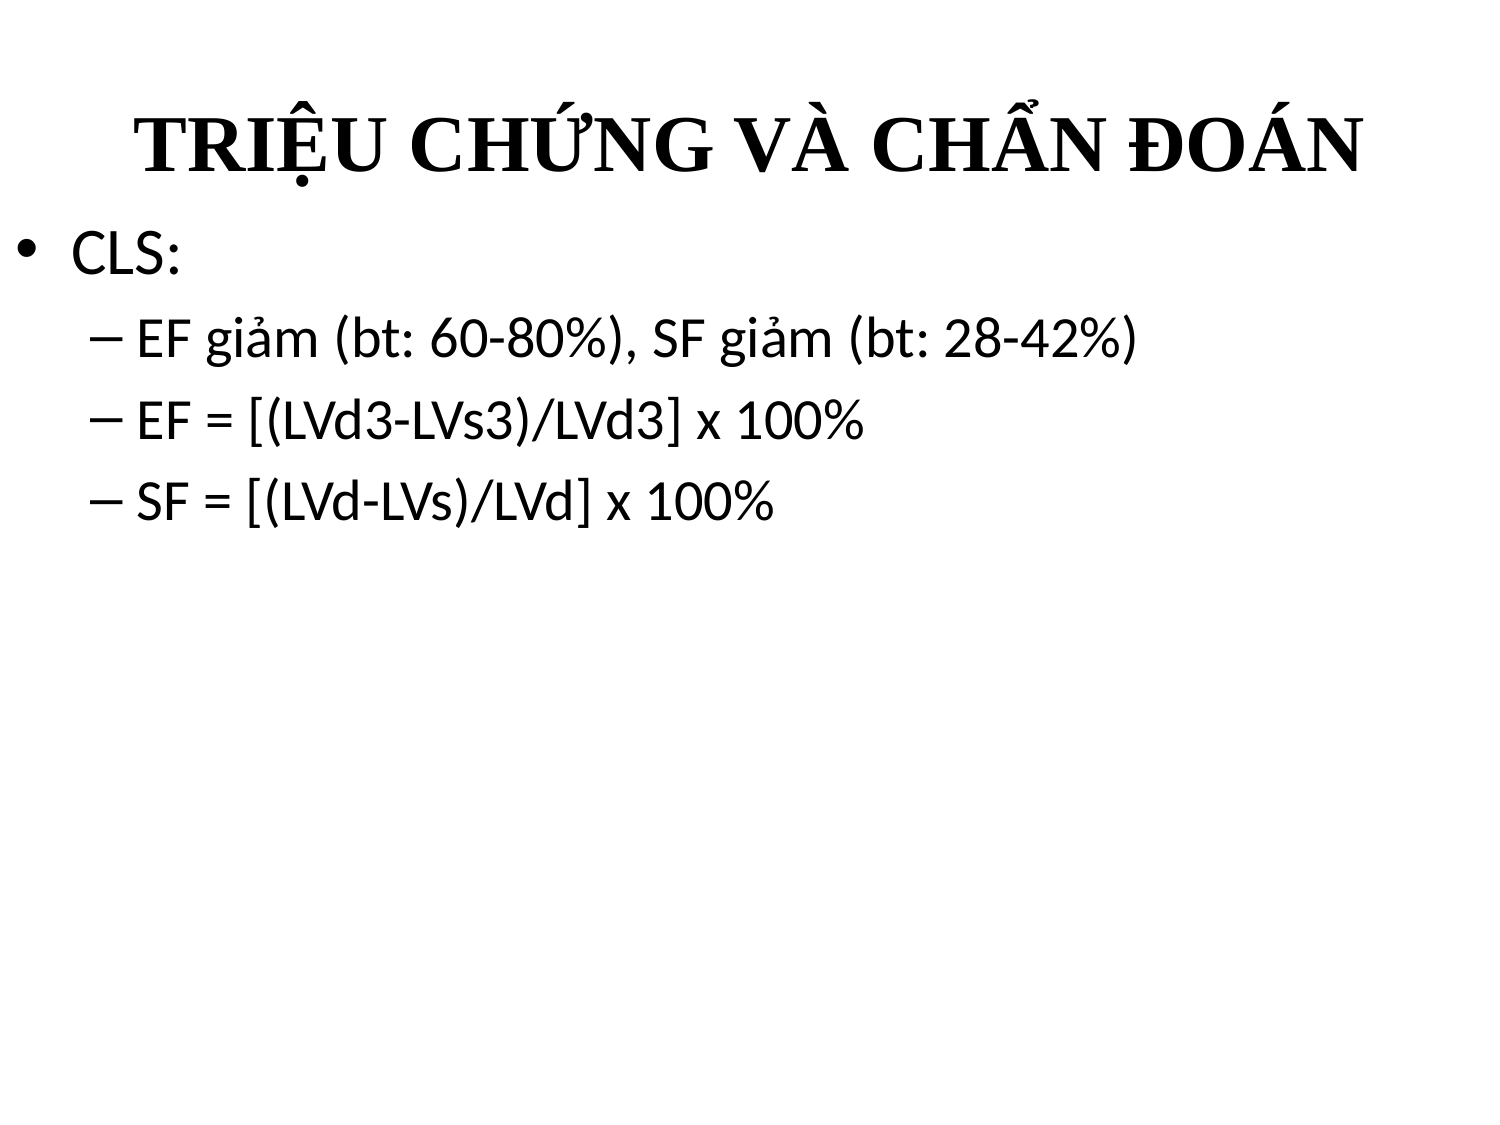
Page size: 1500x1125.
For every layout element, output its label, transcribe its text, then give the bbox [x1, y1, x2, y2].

list CLS: EF giảm (bt: 60-80%), SF giảm (bt: 28-42%) EF = [(LVd3-LVs3)/LVd3] x 100% SF = [(LVd-LVs)/LVd] x 100% [0, 200, 1500, 1125]
title TRIỆU CHỨNG VÀ CHẨN ĐOÁN [75, 45, 1425, 200]
